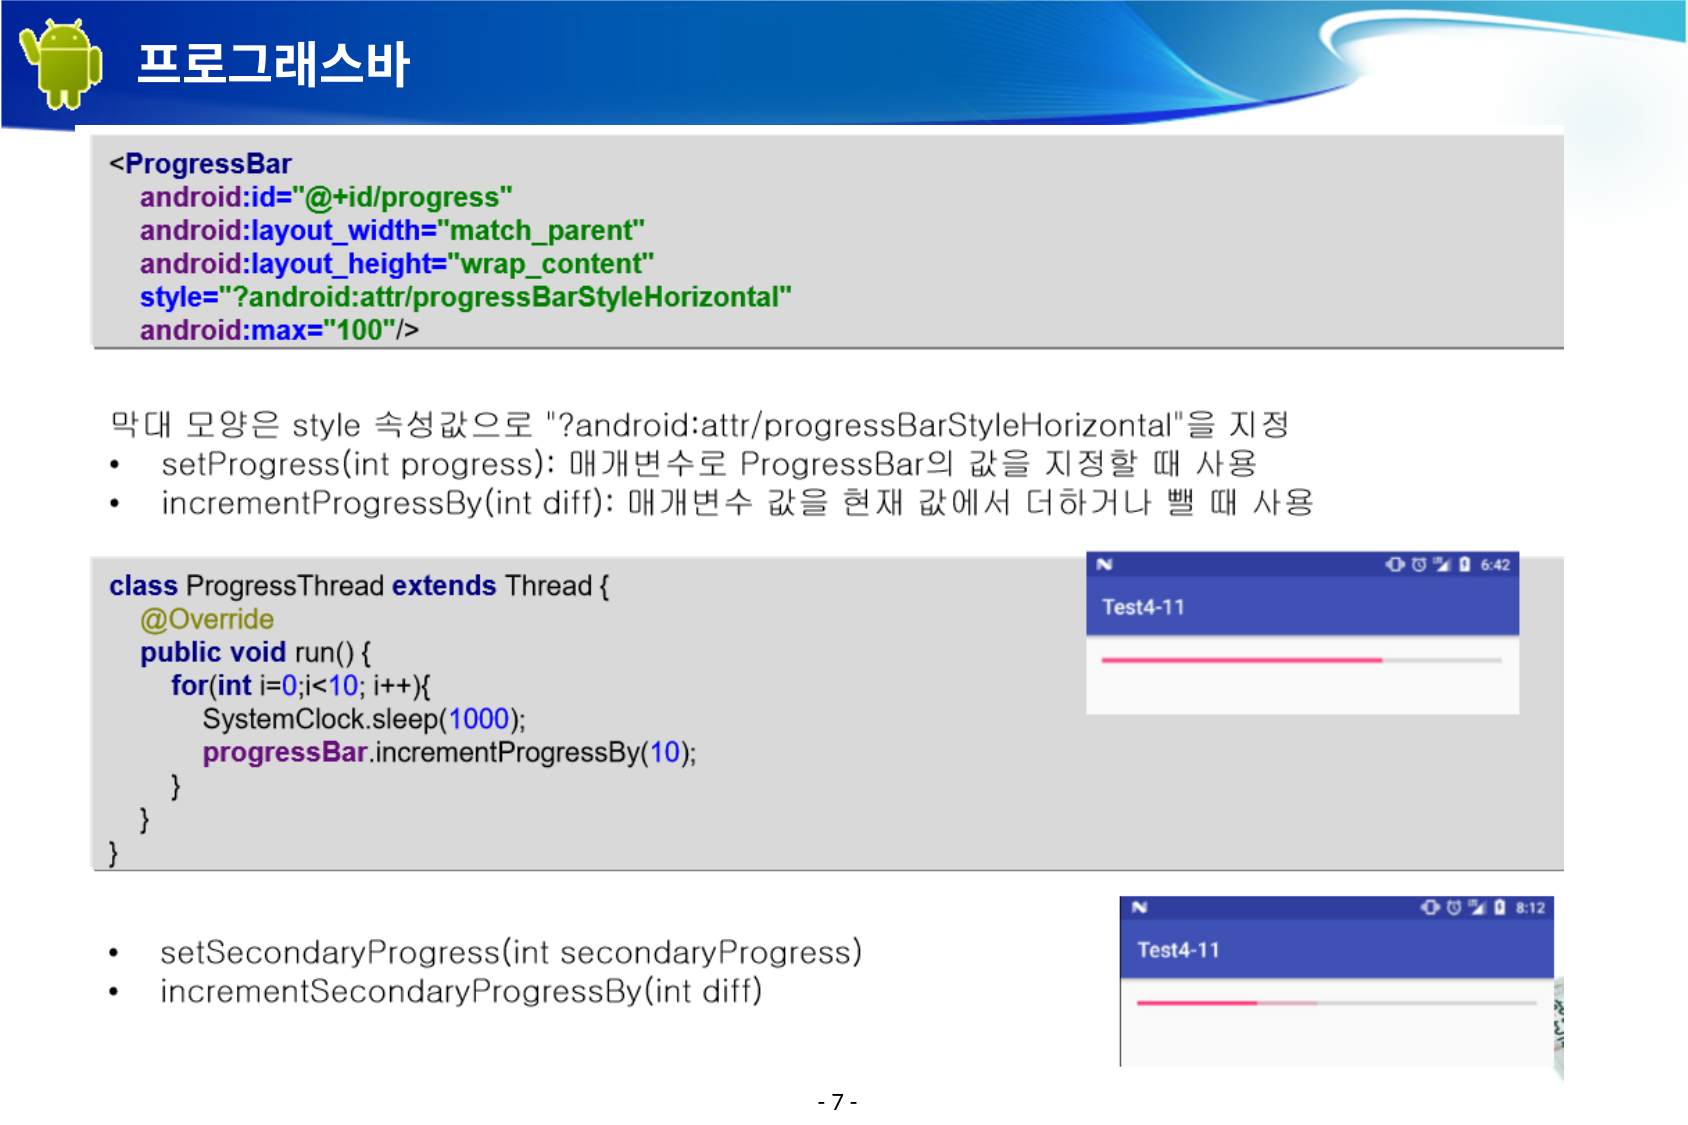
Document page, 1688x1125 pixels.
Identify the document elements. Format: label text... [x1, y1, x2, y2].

picture [0, 0, 1688, 1086]
title 프로그래스바 [134, 31, 441, 96]
